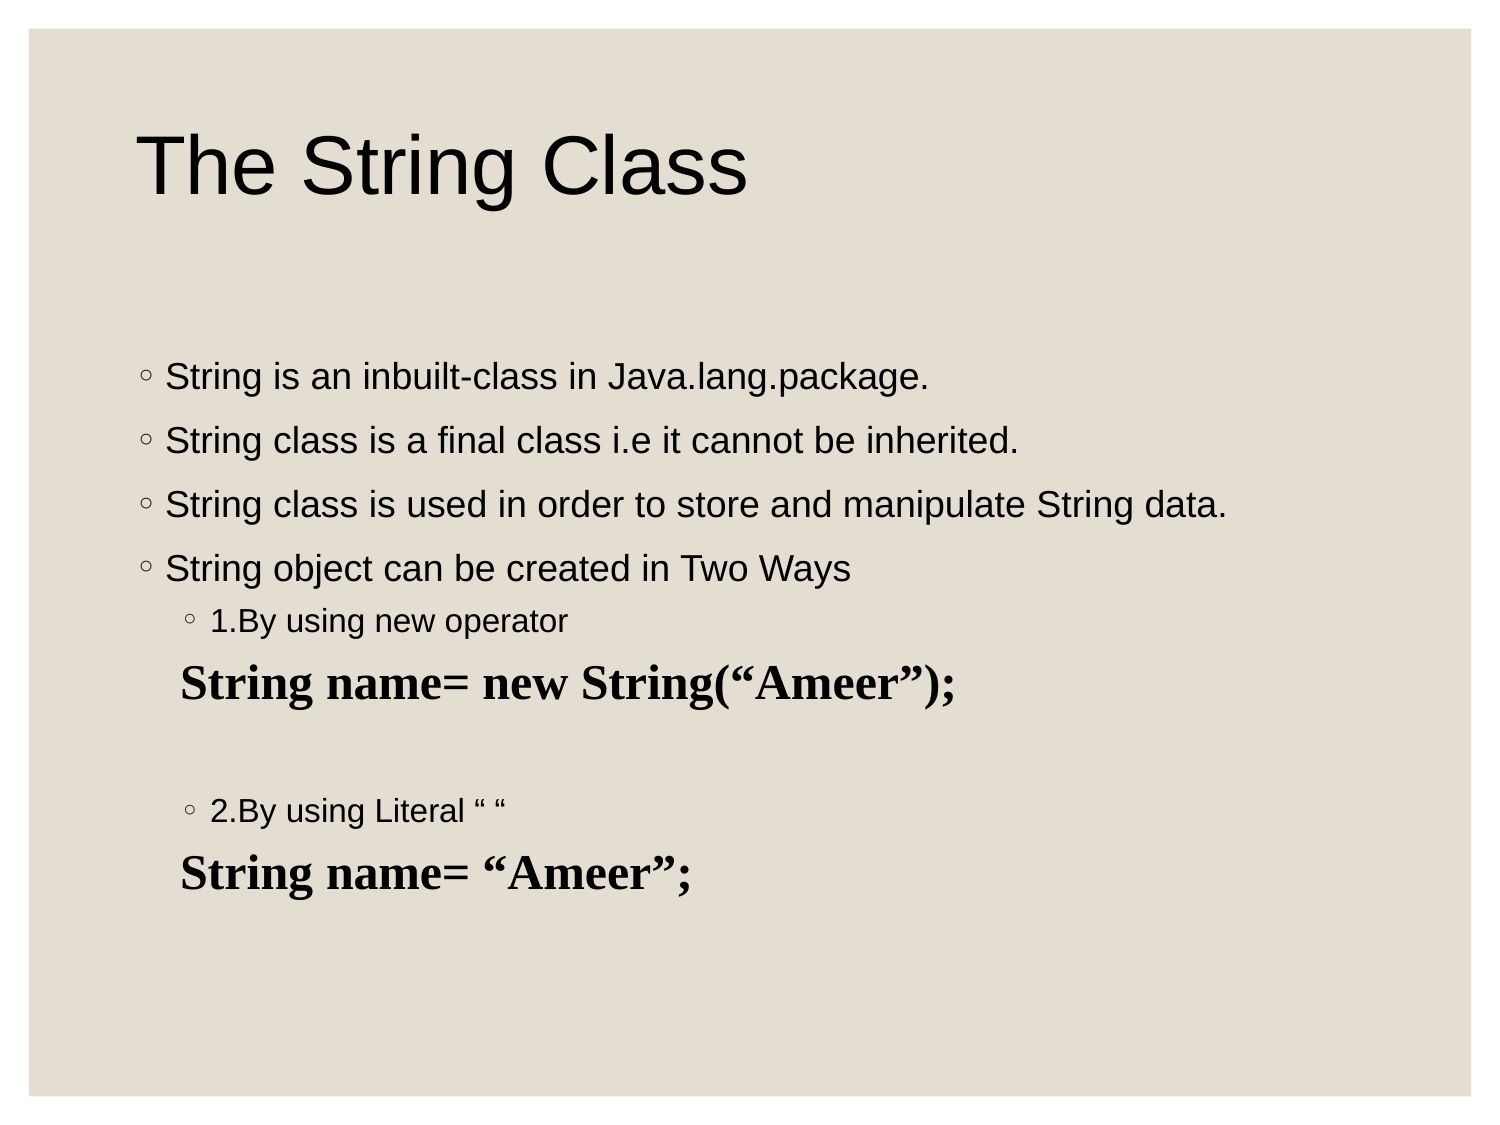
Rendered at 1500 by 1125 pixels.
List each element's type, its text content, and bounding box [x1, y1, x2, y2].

title The String Class [120, 105, 1380, 331]
list String is an inbuilt-class in Java.lang.package. String class is a final class i.e it cannot be inherited. String class is used in order to store and manipulate String data. String object can be created in Two Ways 1.By using new operator String name= new String(“Ameer”); 2.By using Literal “ “ String name= “Ameer”; [120, 345, 1380, 990]
